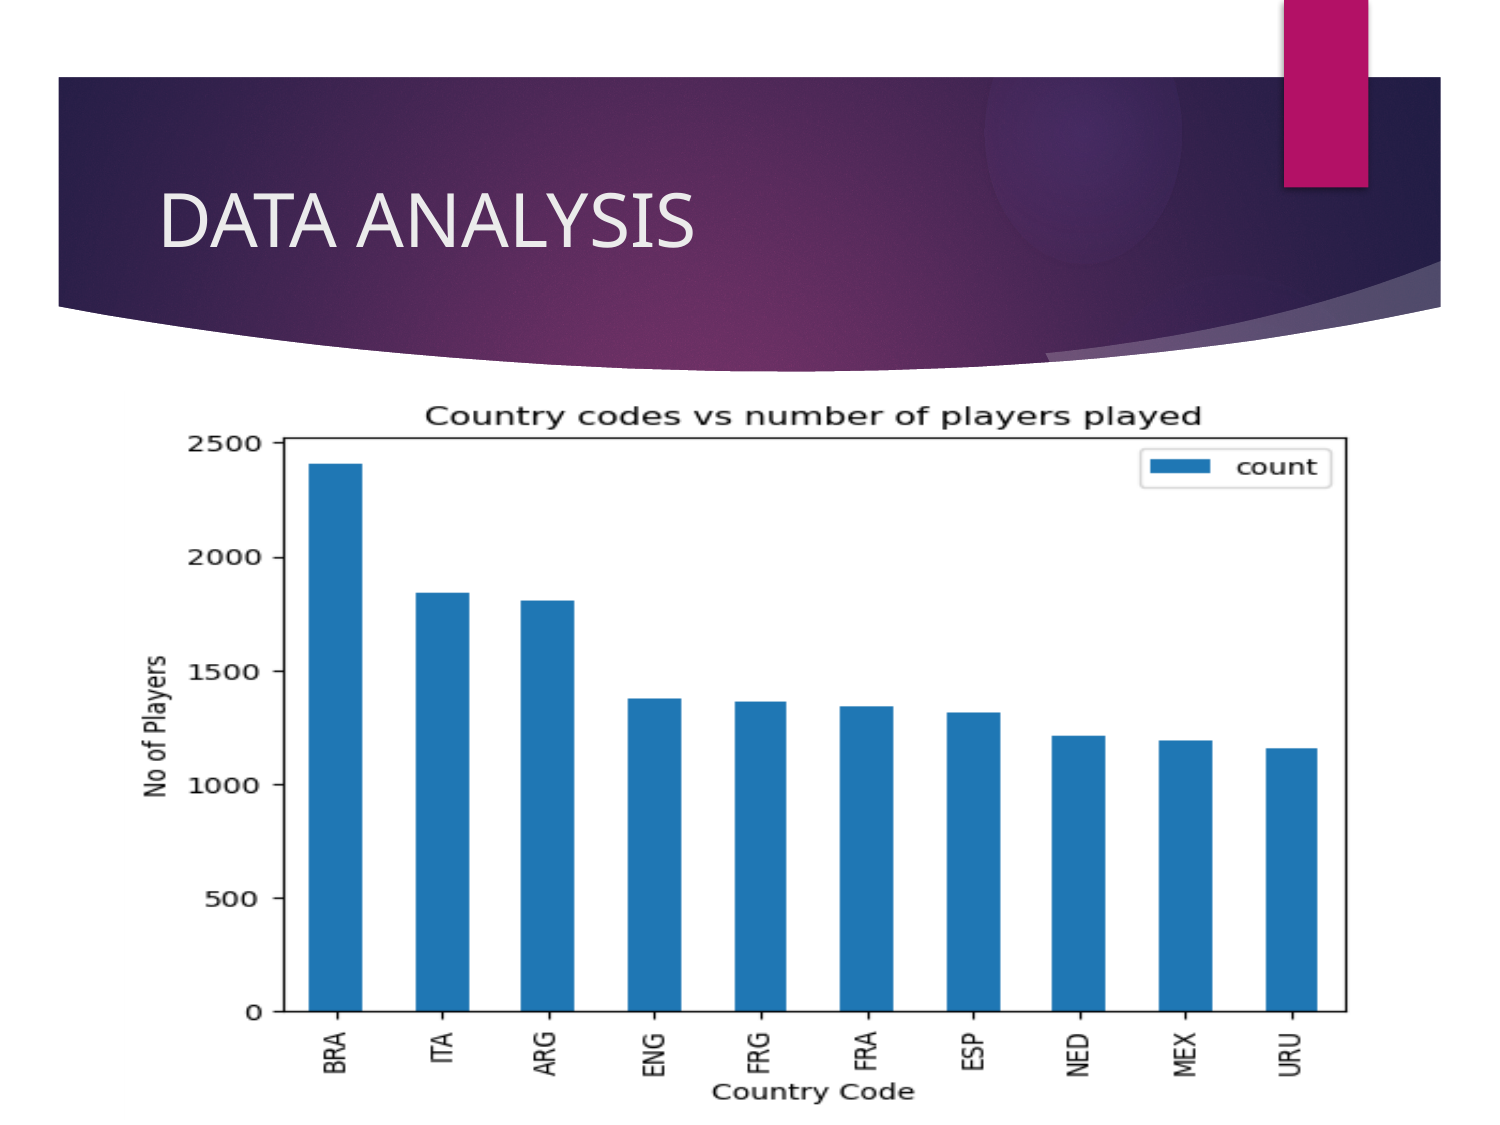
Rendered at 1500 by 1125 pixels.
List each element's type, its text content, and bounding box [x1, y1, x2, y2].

title DATA ANALYSIS [142, 159, 1220, 276]
picture [123, 390, 1365, 1120]
